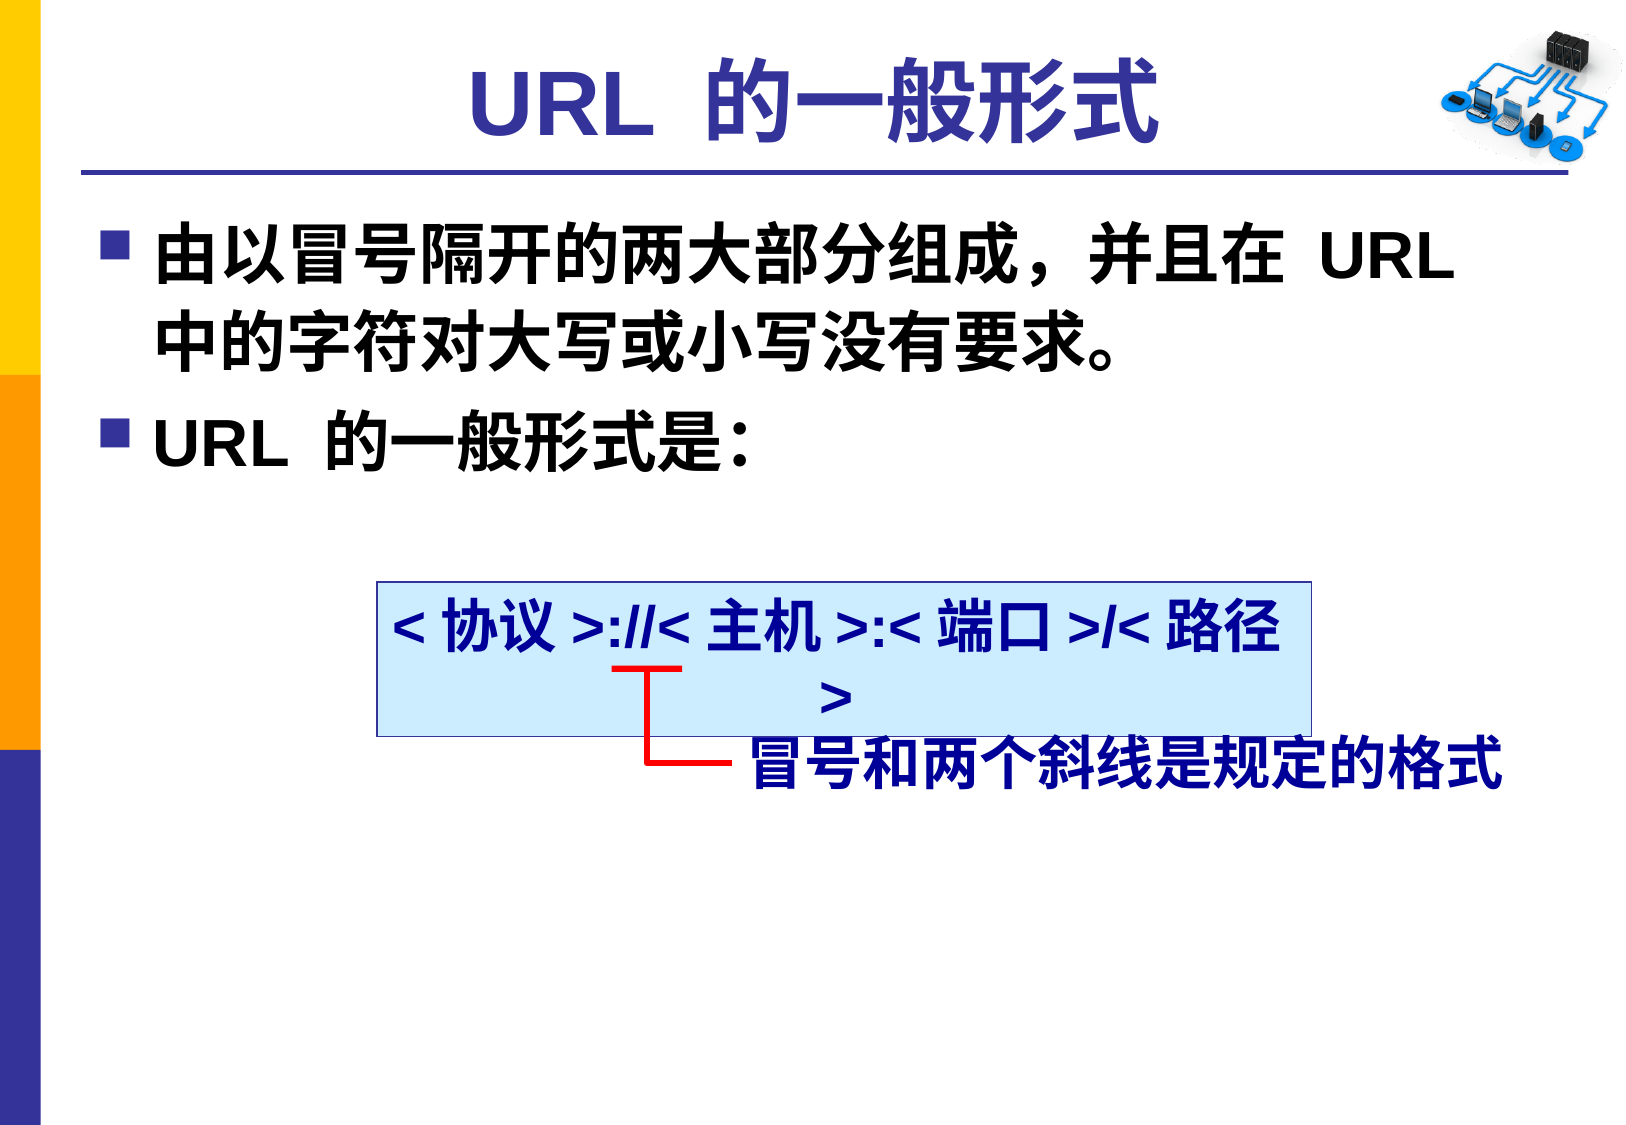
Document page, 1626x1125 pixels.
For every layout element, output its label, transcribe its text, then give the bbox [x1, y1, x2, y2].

list 由以冒号隔开的两大部分组成，并且在 URL 中的字符对大写或小写没有要求。 URL 的一般形式是： [81, 196, 1569, 1006]
title URL 的一般形式 [81, 30, 1569, 161]
text_box [647, 668, 731, 764]
text_box 冒号和两个斜线是规定的格式 [731, 683, 1545, 804]
text_box <协议>://<主机>:<端口>/<路径> [377, 581, 1312, 737]
picture [1438, 30, 1624, 165]
